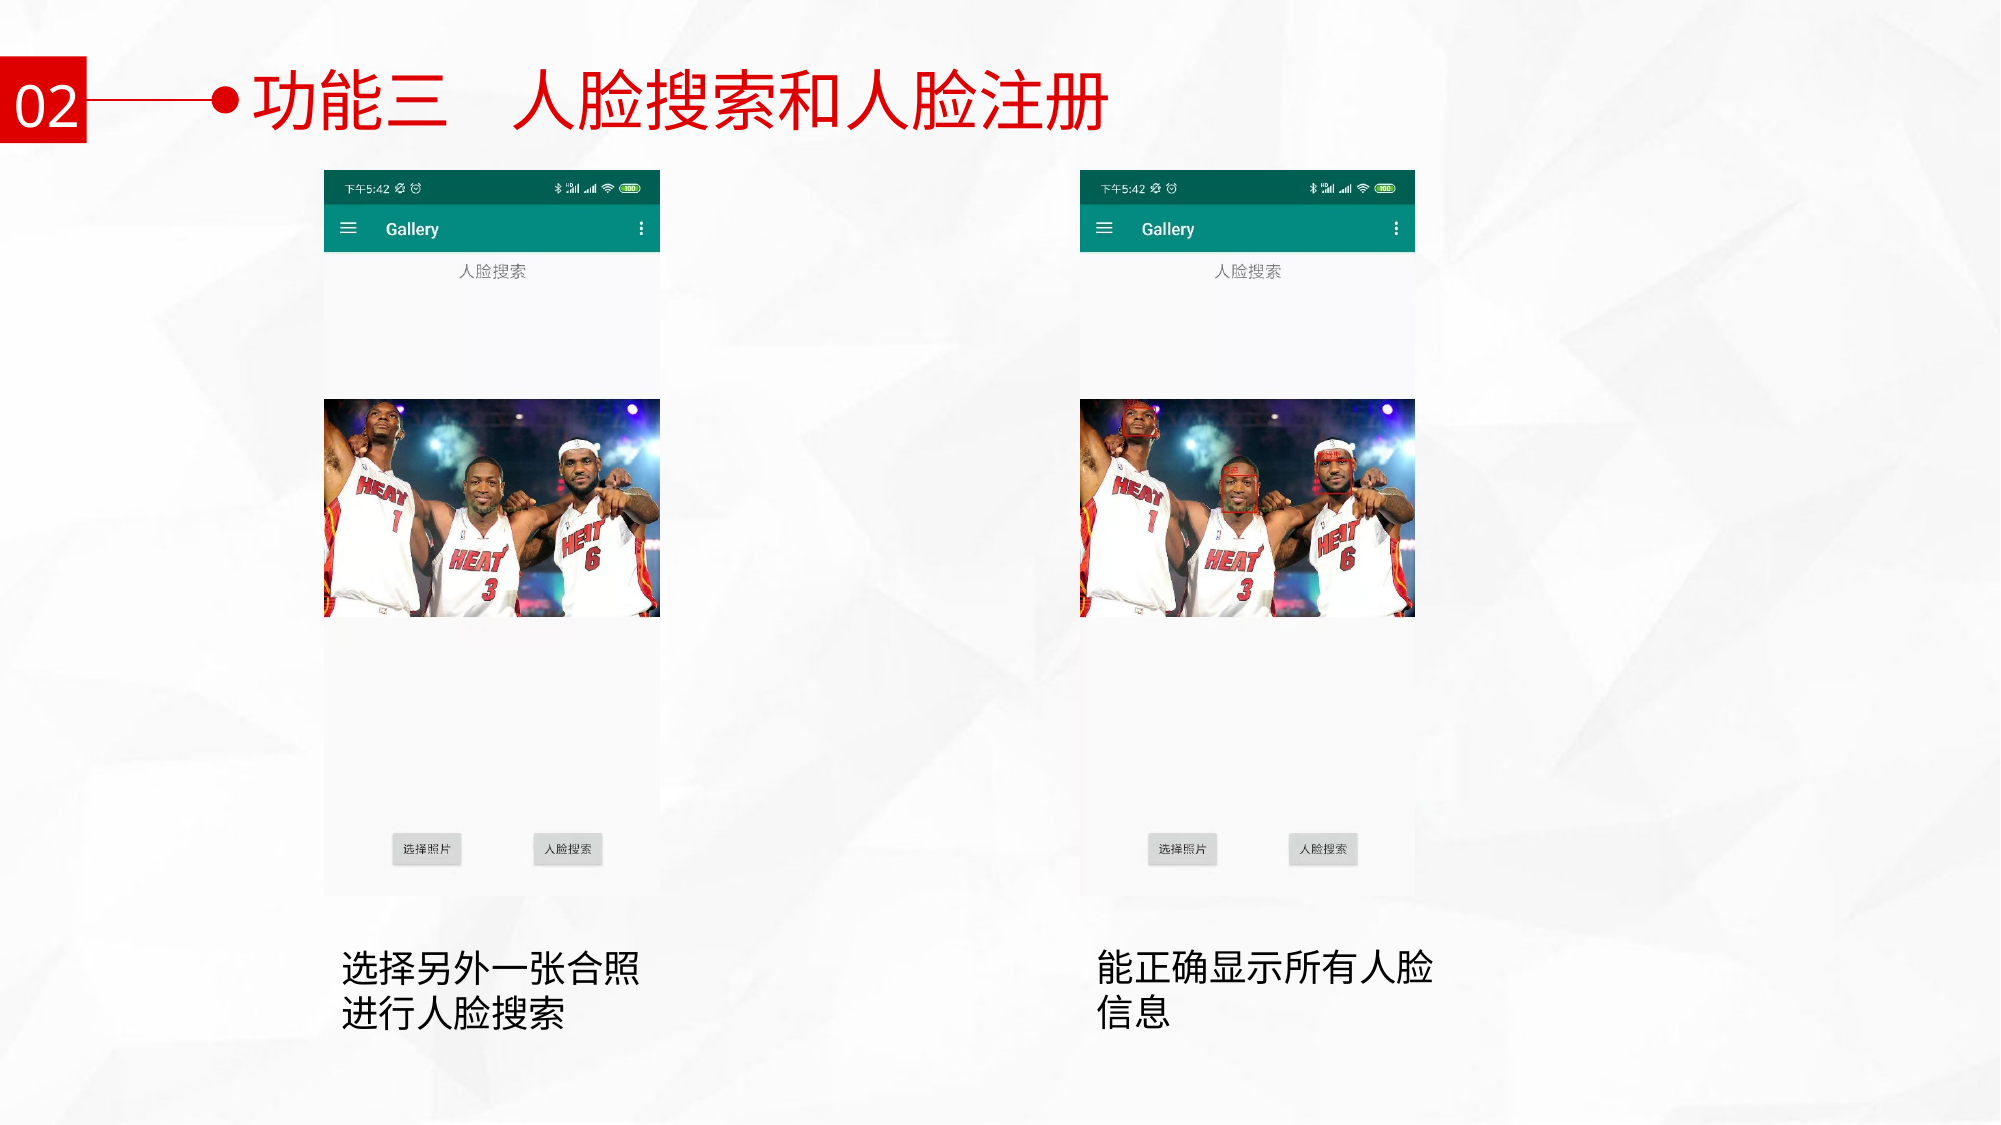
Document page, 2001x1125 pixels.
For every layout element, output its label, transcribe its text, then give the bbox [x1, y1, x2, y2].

text_box 能正确显示所有人脸 信息 [1082, 936, 1450, 1042]
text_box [93, 86, 239, 114]
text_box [0, 56, 93, 148]
text_box 功能三 人脸搜索和人脸注册 [236, 51, 1127, 147]
text_box 选择另外一张合照 进行人脸搜索 [326, 938, 657, 1043]
picture [0, 0, 2001, 1125]
